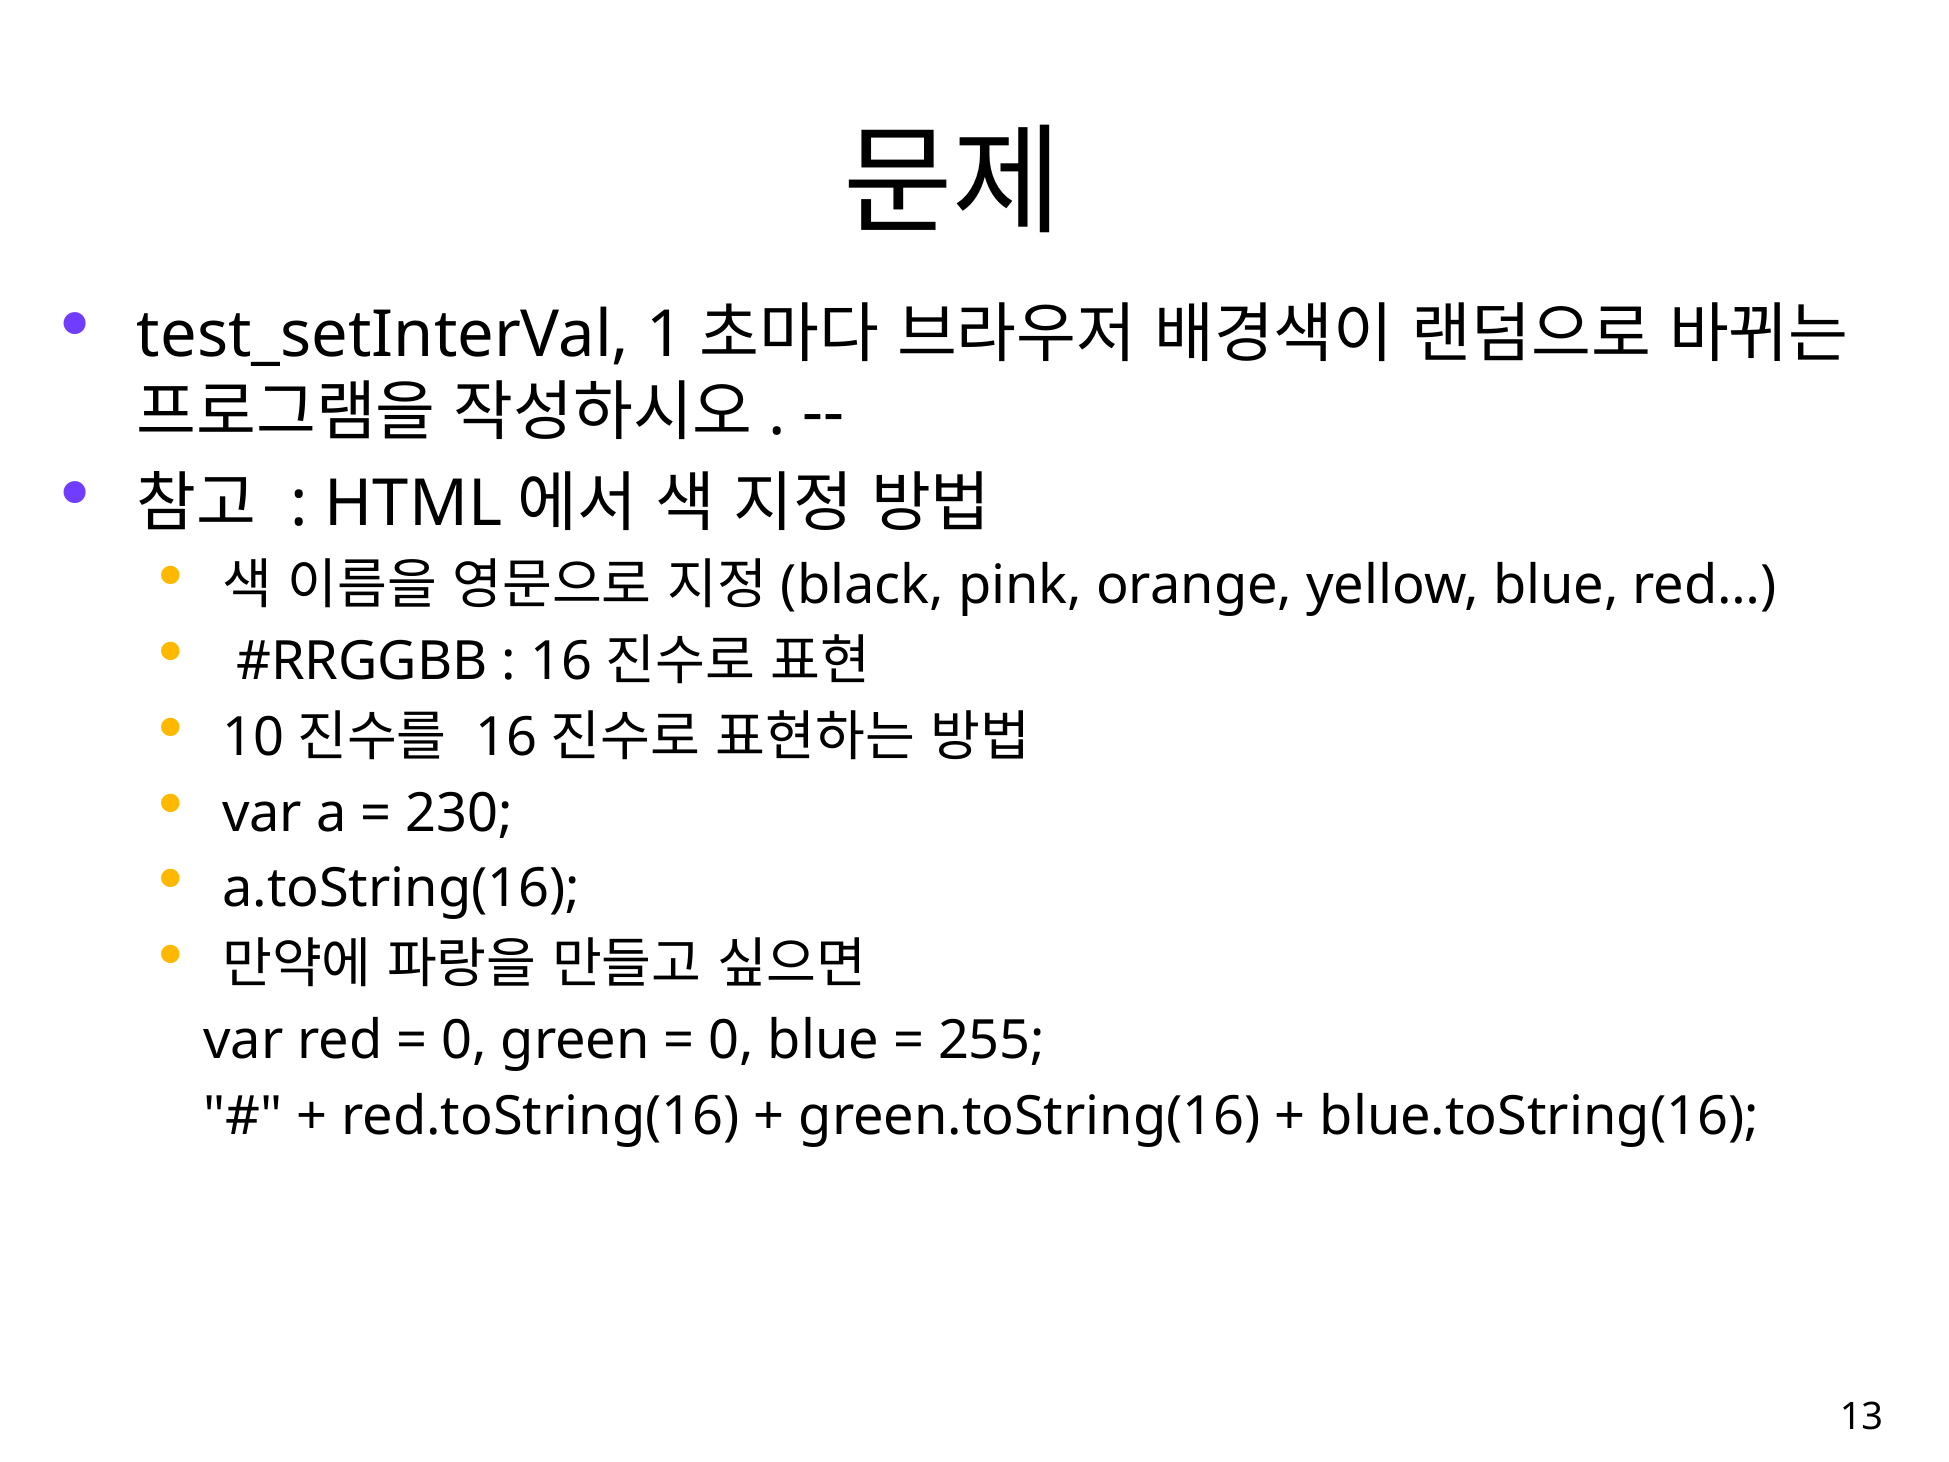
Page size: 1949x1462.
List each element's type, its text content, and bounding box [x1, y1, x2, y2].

list test_setInterVal, 1초마다 브라우저 배경색이 랜덤으로 바뀌는 프로그램을 작성하시오. -- 참고 : HTML에서 색 지정 방법 색 이름을 영문으로 지정(black, pink, orange, yellow, blue, red…) #RRGGBB : 16진수로 표현 10진수를 16진수로 표현하는 방법 var a = 230; a.toString(16); 만약에 파랑을 만들고 싶으면 var red = 0, green = 0, blue = 255; "#" + red.toString(16) + green.toString(16) + blue.toString(16); [48, 284, 1897, 1343]
title 문제 [156, 92, 1749, 255]
slide_number 13 [1496, 1372, 1899, 1462]
